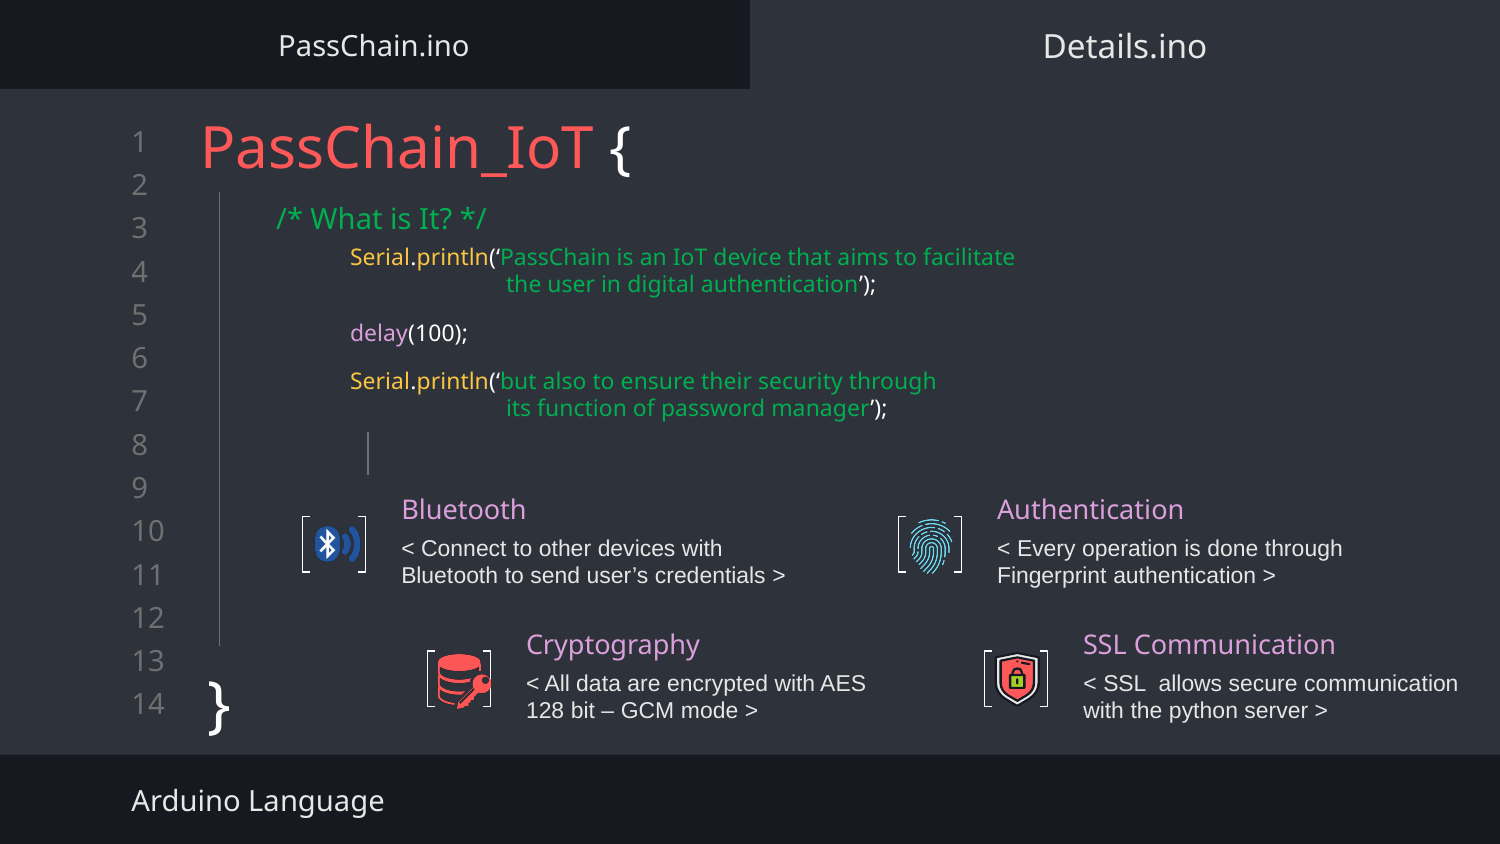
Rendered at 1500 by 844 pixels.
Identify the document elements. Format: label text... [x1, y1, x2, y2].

picture [903, 518, 959, 574]
text_box Authentication [982, 481, 1365, 537]
picture [309, 516, 365, 572]
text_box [898, 516, 962, 523]
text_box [177, 191, 262, 755]
text_box Cryptography [511, 616, 894, 672]
text_box Bluetooth [386, 481, 769, 537]
subtitle Serial.println(‘PassChain is an IoT device that aims to facilitate the user in digital authentication’); delay(100); Serial.println(‘but also to ensure their security through its function of password manager’); [265, 233, 1368, 487]
text_box < Connect to other devices with Bluetooth to send user’s credentials > [386, 521, 806, 601]
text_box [426, 650, 491, 707]
subtitle Details.ino [750, 3, 1500, 88]
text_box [1039, 650, 1048, 707]
text_box < All data are encrypted with AES 128 bit – GCM mode > [511, 672, 894, 736]
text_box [994, 651, 1041, 707]
text_box /* What is It? */ [260, 190, 647, 245]
subtitle PassChain.ino [0, 15, 749, 74]
subtitle Arduino Language [116, 770, 915, 829]
text_box < SSL allows secure communication with the python server > [1068, 655, 1500, 736]
picture [436, 653, 493, 709]
text_box < Every operation is done through Fingerprint authentication > [982, 521, 1388, 601]
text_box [302, 516, 308, 573]
text_box SSL Communication [1068, 616, 1451, 672]
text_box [984, 650, 995, 707]
title PassChain_IoT { [185, 101, 946, 189]
